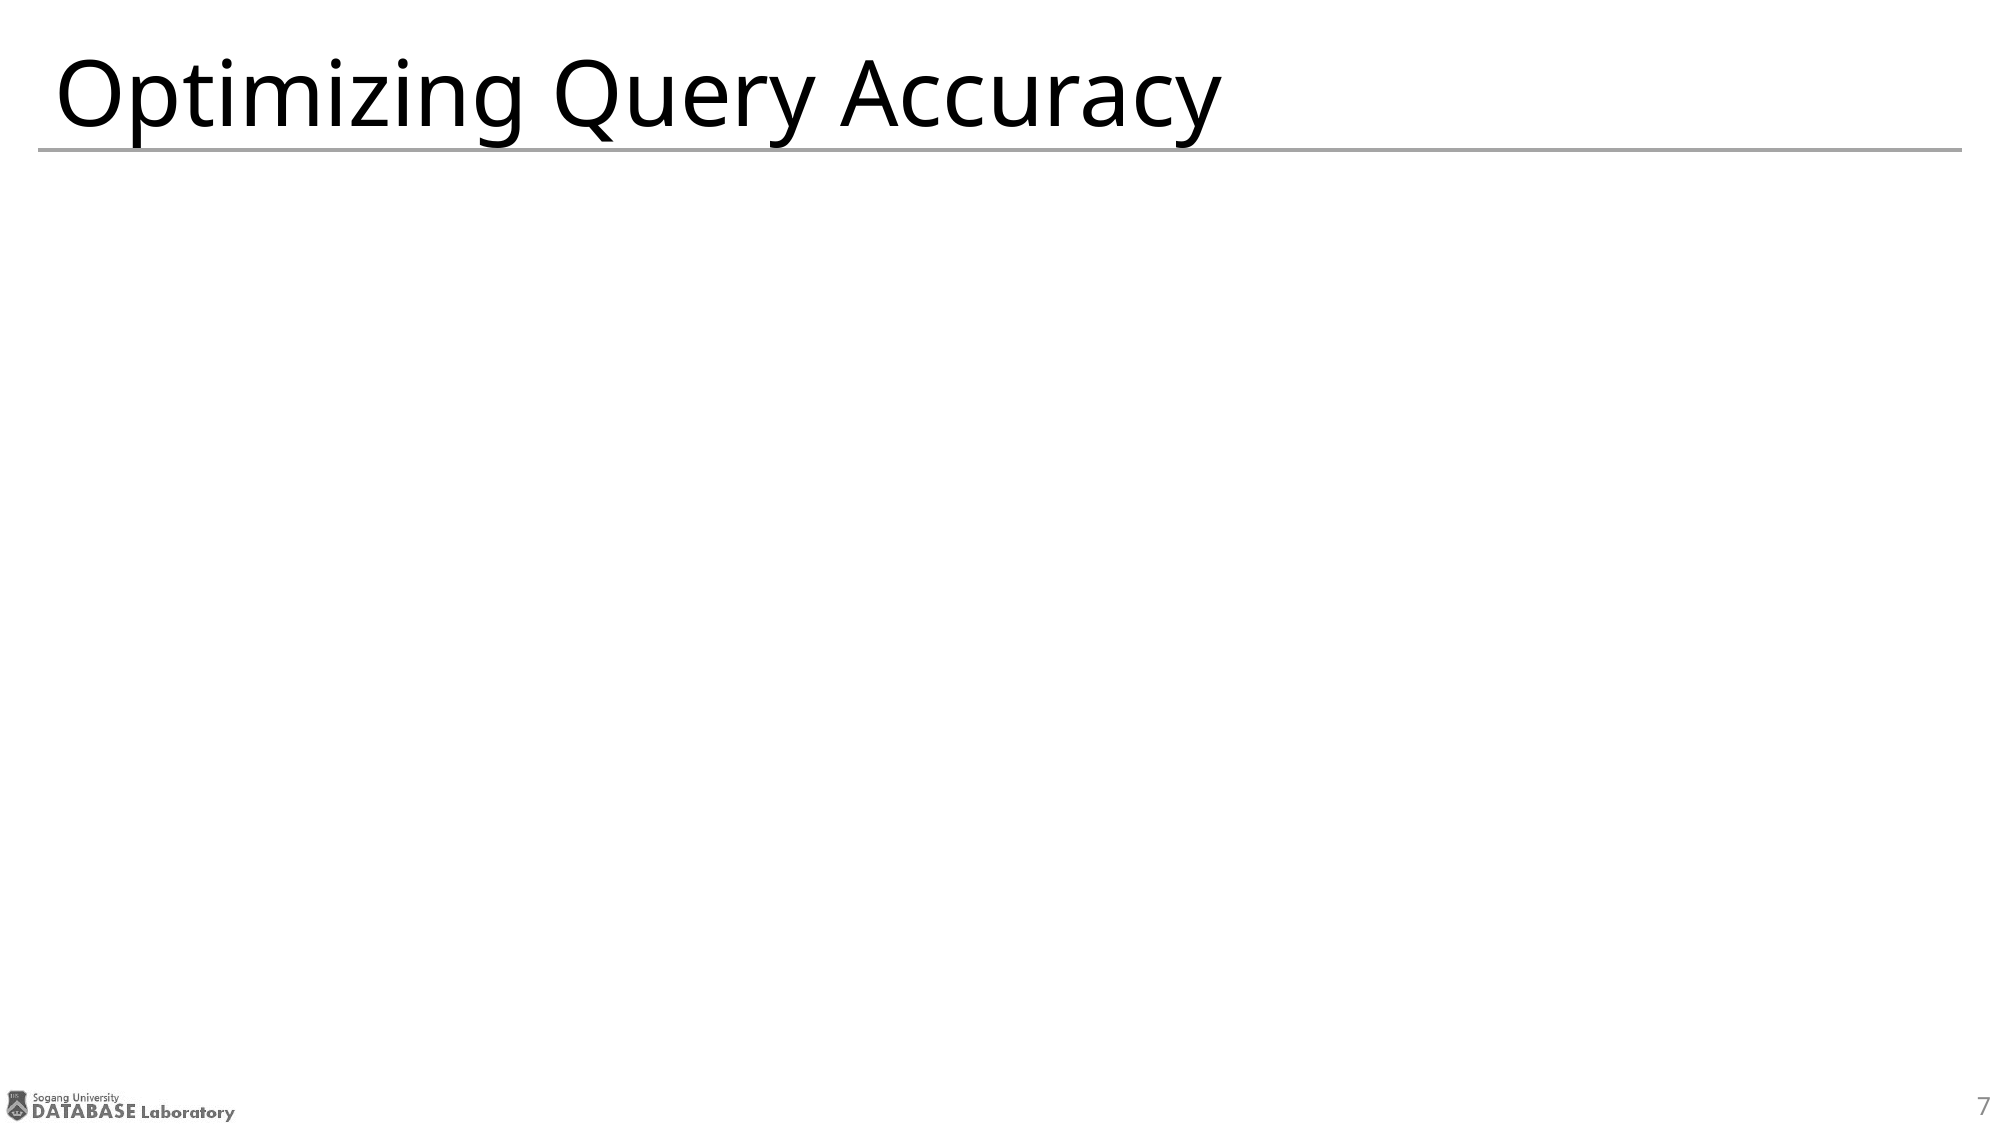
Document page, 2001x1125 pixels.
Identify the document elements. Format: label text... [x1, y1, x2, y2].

title Optimizing Query Accuracy [39, 27, 1964, 148]
slide_number 7 [1556, 1077, 2000, 1125]
picture [4, 1088, 237, 1125]
